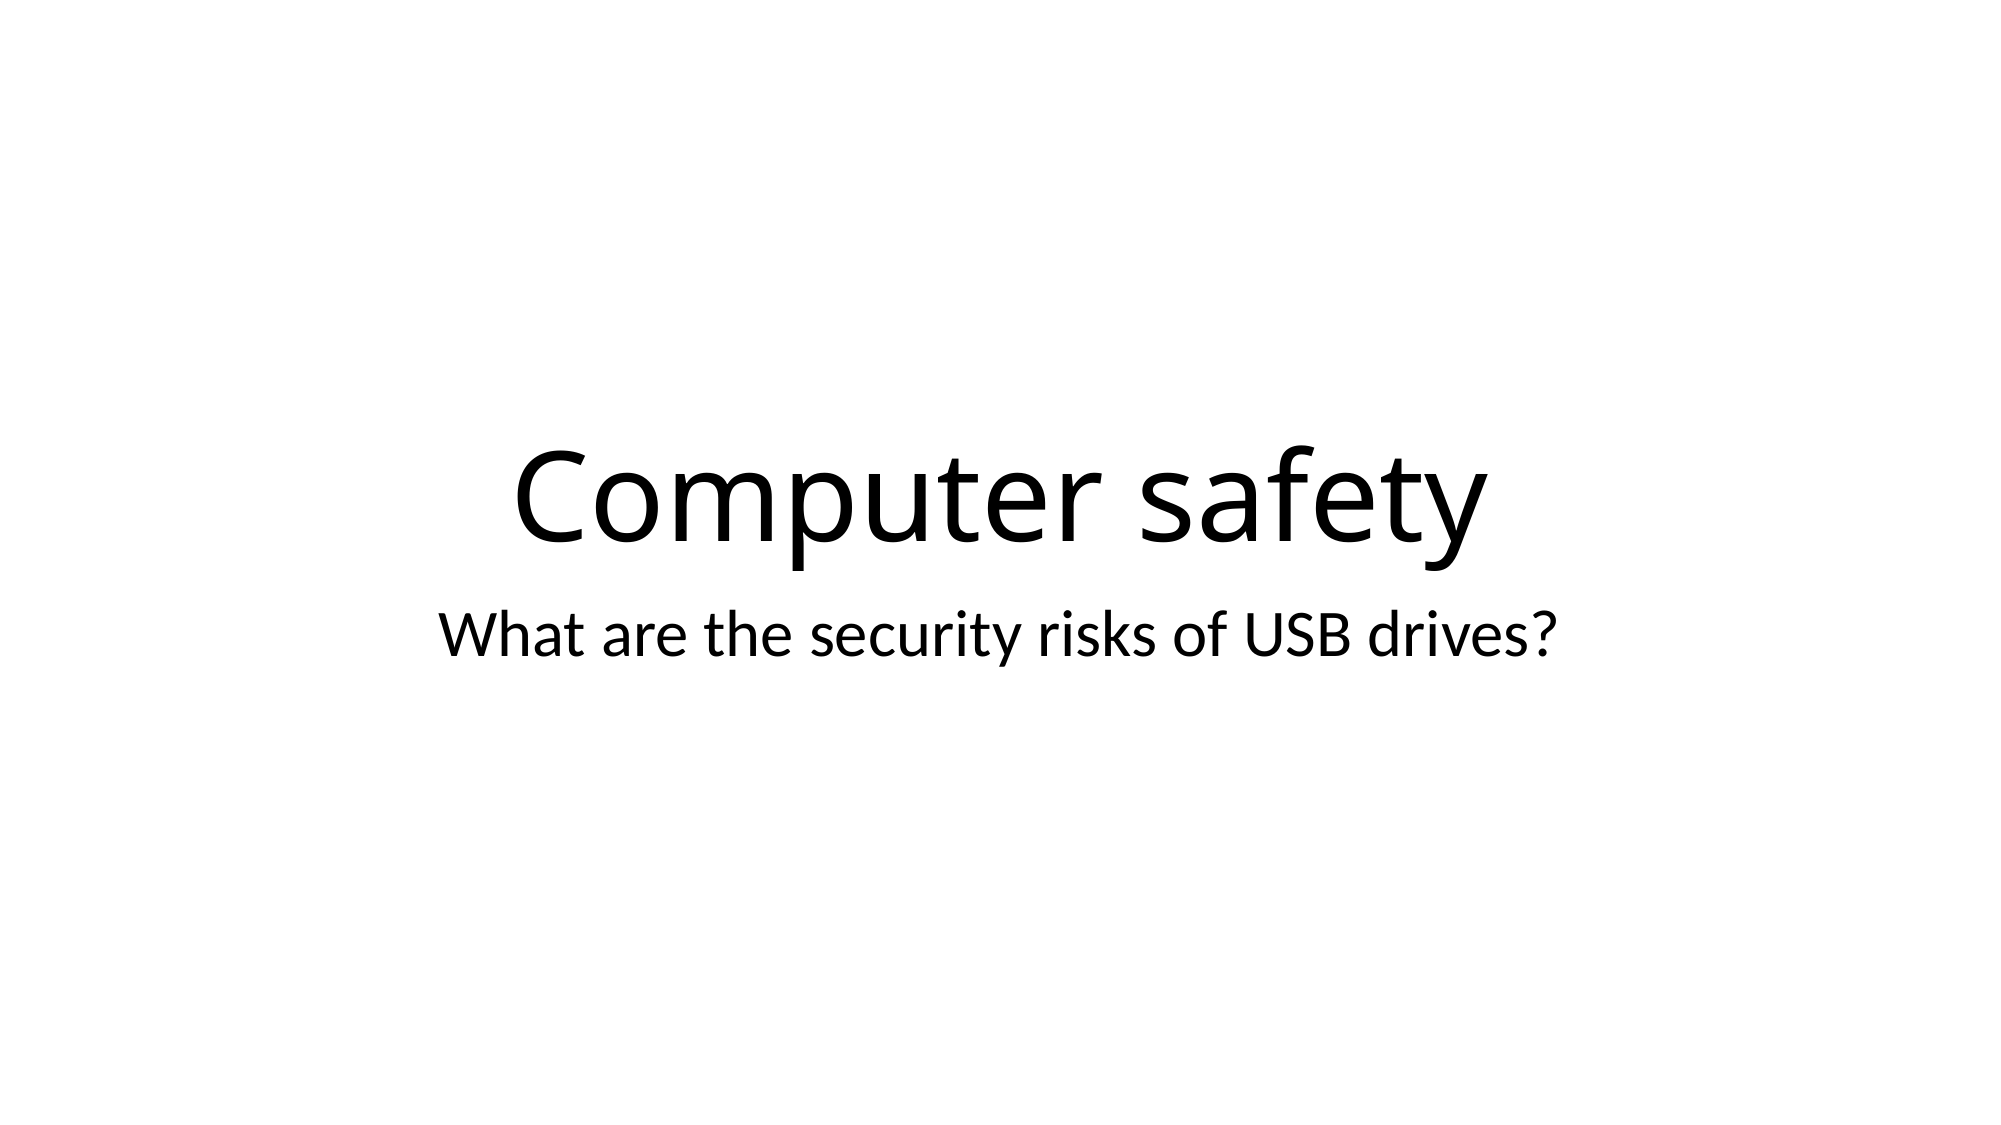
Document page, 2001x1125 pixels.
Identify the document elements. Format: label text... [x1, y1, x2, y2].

title Сomputer safety [249, 184, 1750, 576]
subtitle What are the security risks of USB drives? [249, 590, 1750, 863]
